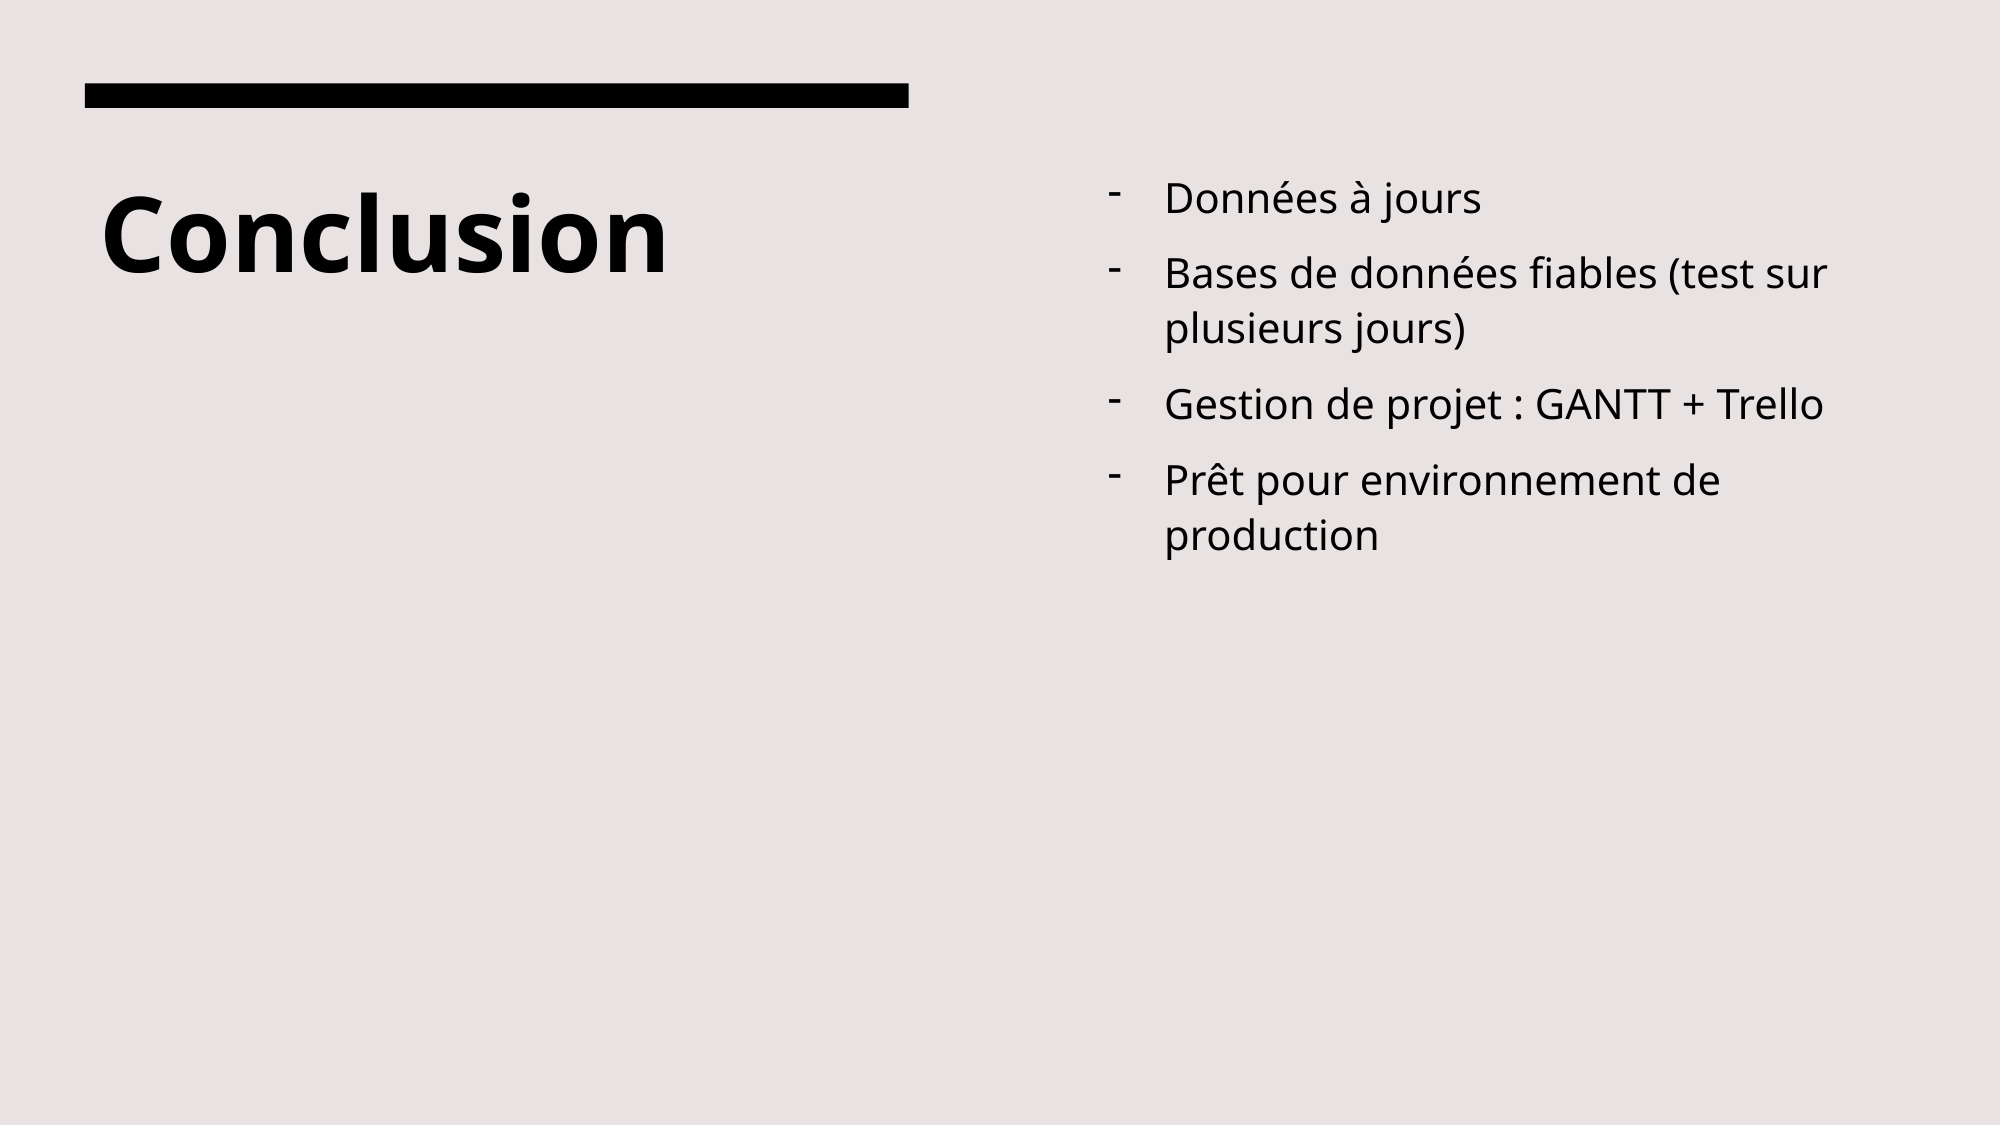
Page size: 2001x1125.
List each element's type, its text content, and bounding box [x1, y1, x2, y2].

list Données à jours Bases de données fiables (test sur plusieurs jours) Gestion de projet : GANTT + Trello Prêt pour environnement de production [1092, 158, 1917, 958]
title Conclusion [84, 160, 692, 308]
